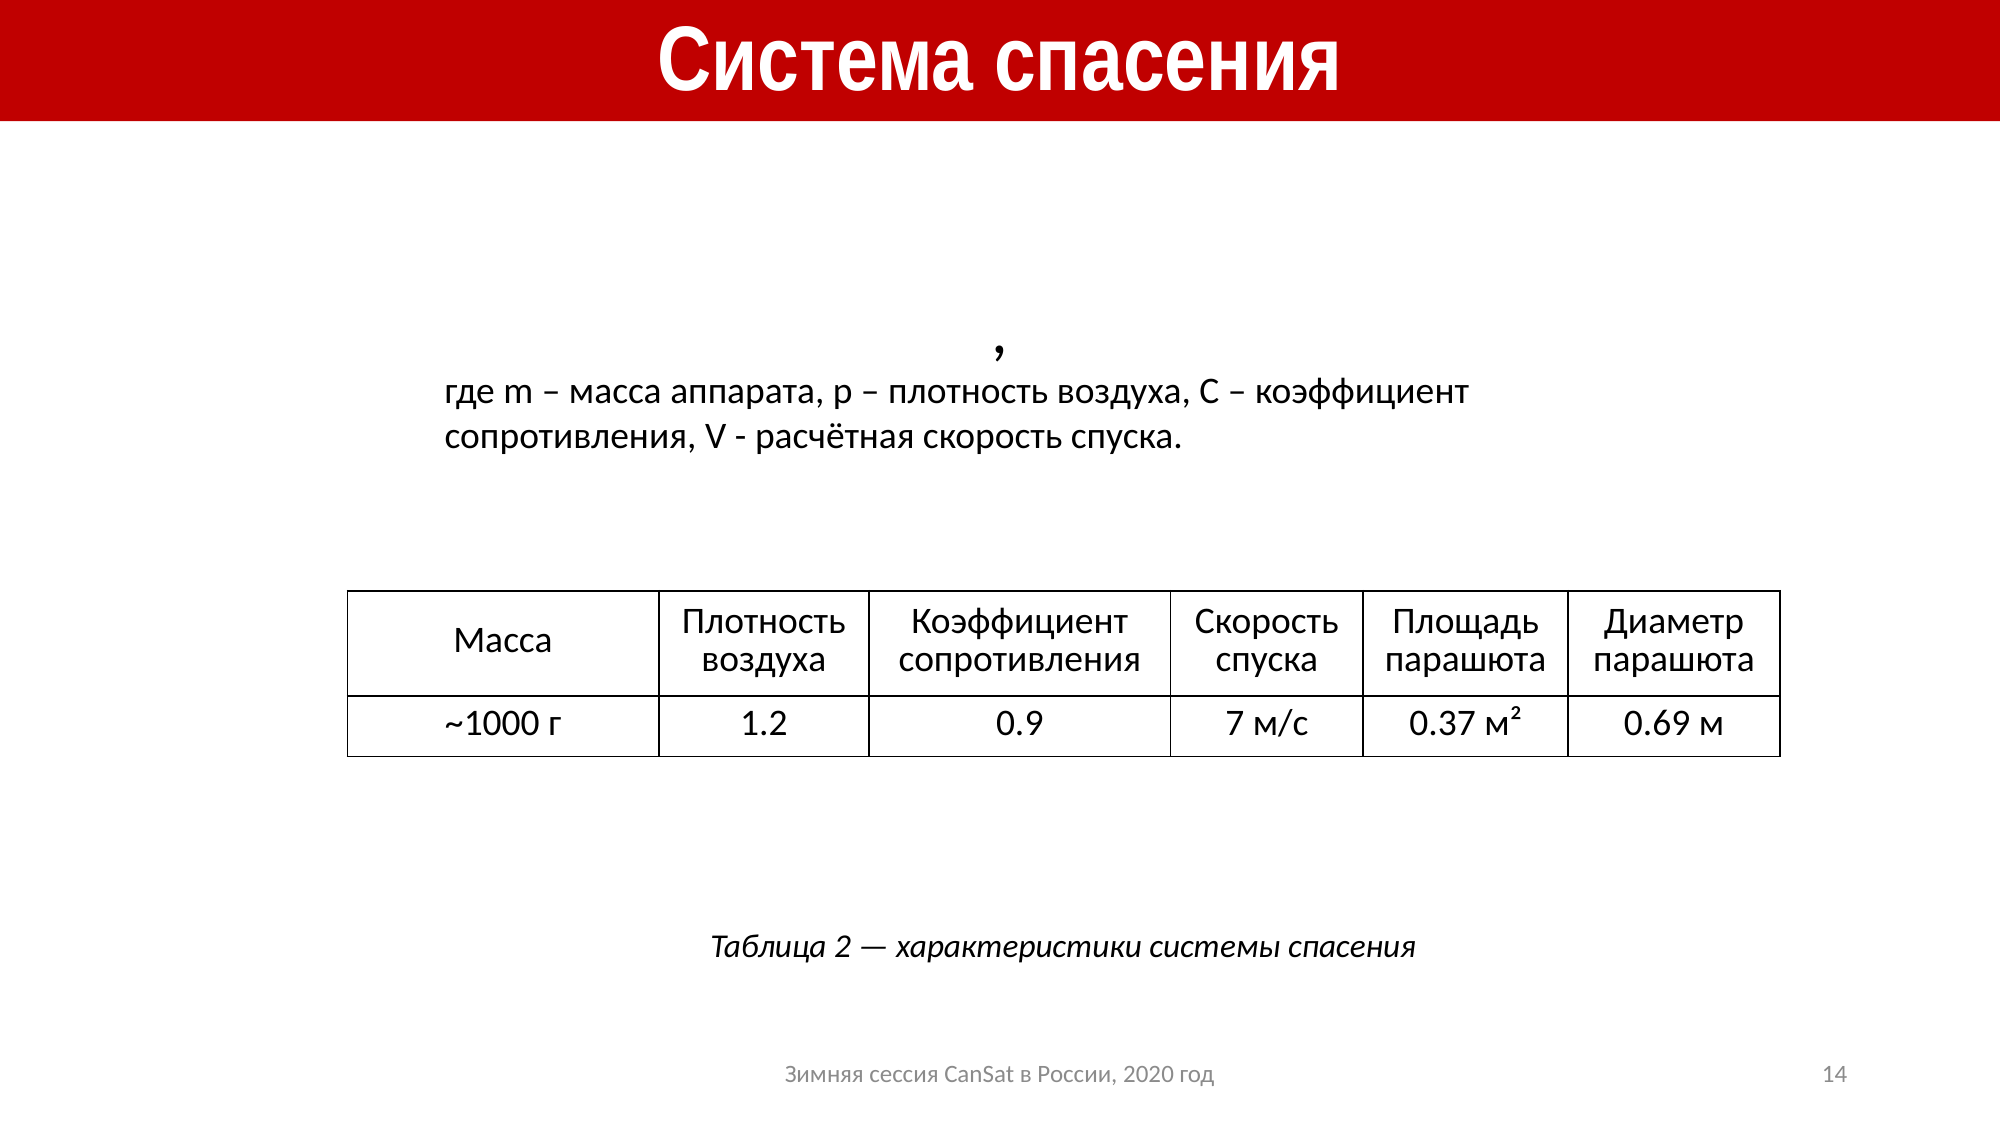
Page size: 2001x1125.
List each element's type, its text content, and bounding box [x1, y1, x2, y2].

table_header Коэффициент сопротивления [870, 592, 1170, 695]
slide_number 14 [1412, 1042, 1863, 1103]
table_cell 0.37 м² [1364, 697, 1567, 756]
table_cell 0.69 м [1569, 697, 1779, 756]
footer Зимняя сессия CanSat в России, 2020 год [662, 1042, 1338, 1103]
text_box Система спасения [0, 0, 2000, 122]
table_header Плотность воздуха [660, 592, 868, 695]
table_header Диаметр парашюта [1569, 592, 1779, 695]
table_cell 1.2 [660, 697, 868, 756]
table_cell 7 м/с [1171, 697, 1362, 756]
table_header Масса [348, 592, 658, 695]
table_cell 0.9 [870, 697, 1170, 756]
text_box Таблица 2 — характеристики системы спасения [695, 916, 1432, 972]
table_header Скорость спуска [1171, 592, 1362, 695]
table_cell ~1000 г [348, 697, 658, 756]
table_header Площадь парашюта [1364, 592, 1567, 695]
